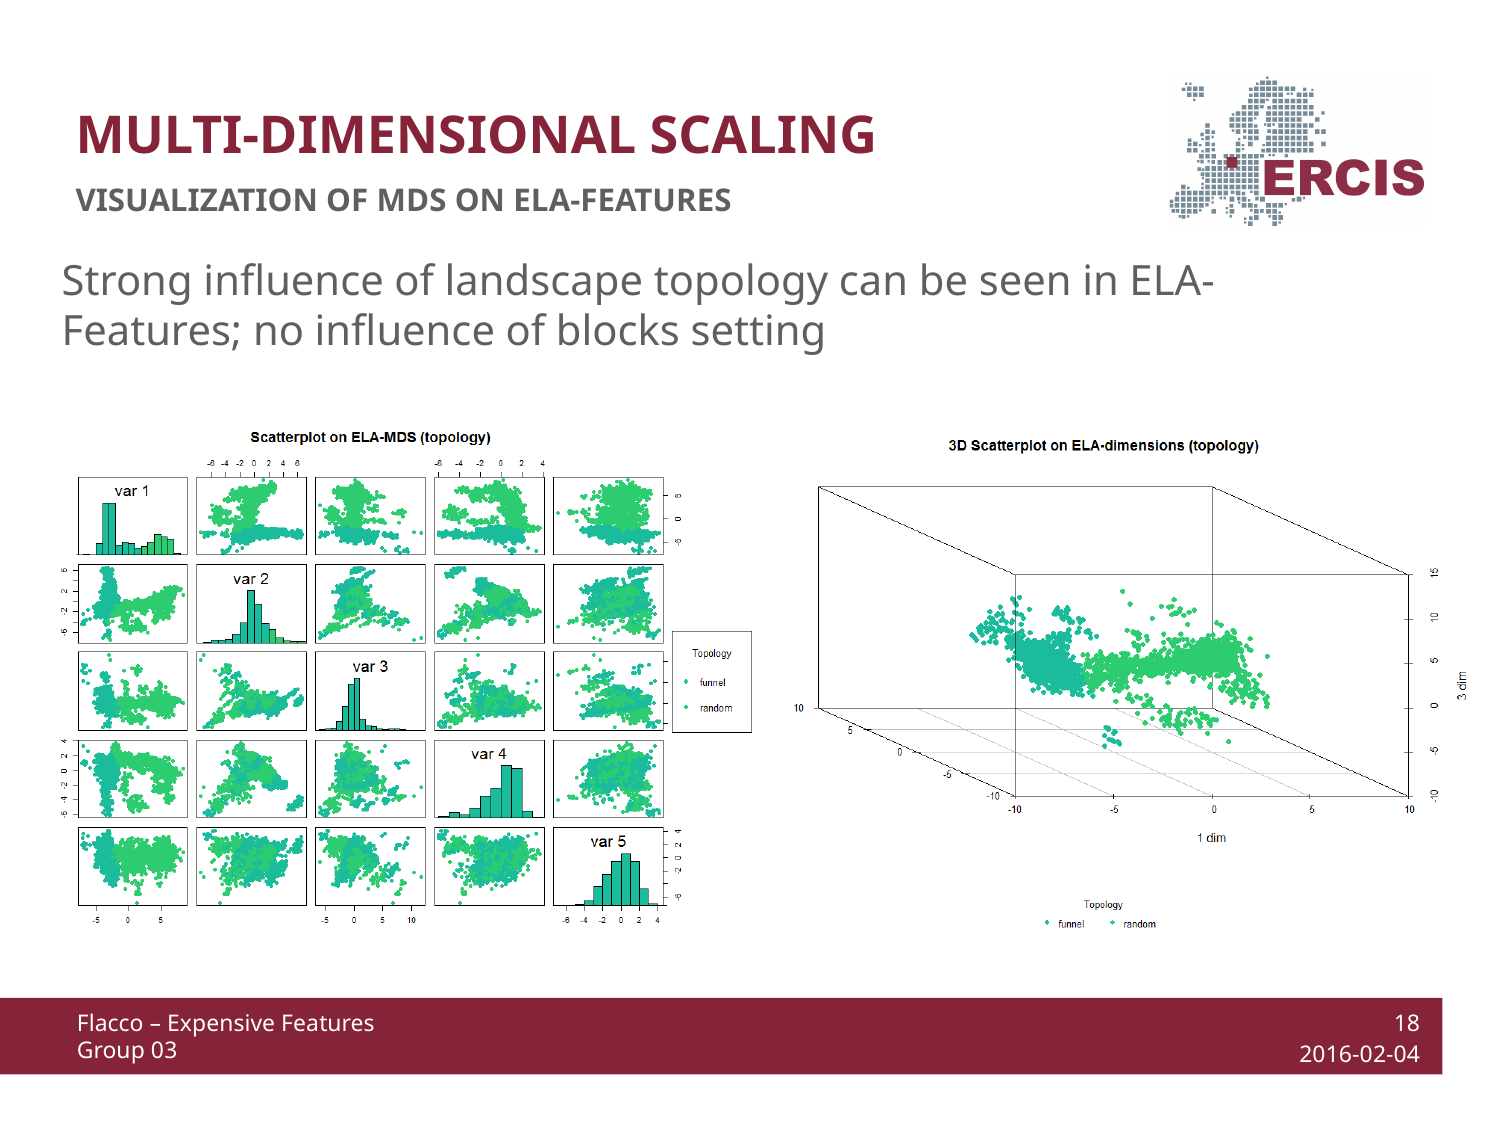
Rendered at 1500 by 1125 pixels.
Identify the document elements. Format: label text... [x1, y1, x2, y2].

text_box Strong influence of landscape topology can be seen in ELA-Features; no influence of blocks setting [46, 246, 1348, 375]
list Multi-Dimensional Scaling [60, 94, 1129, 172]
picture [34, 415, 1477, 948]
picture [1167, 72, 1426, 229]
list Visualization of MDS on ELA-Features [60, 172, 1129, 220]
